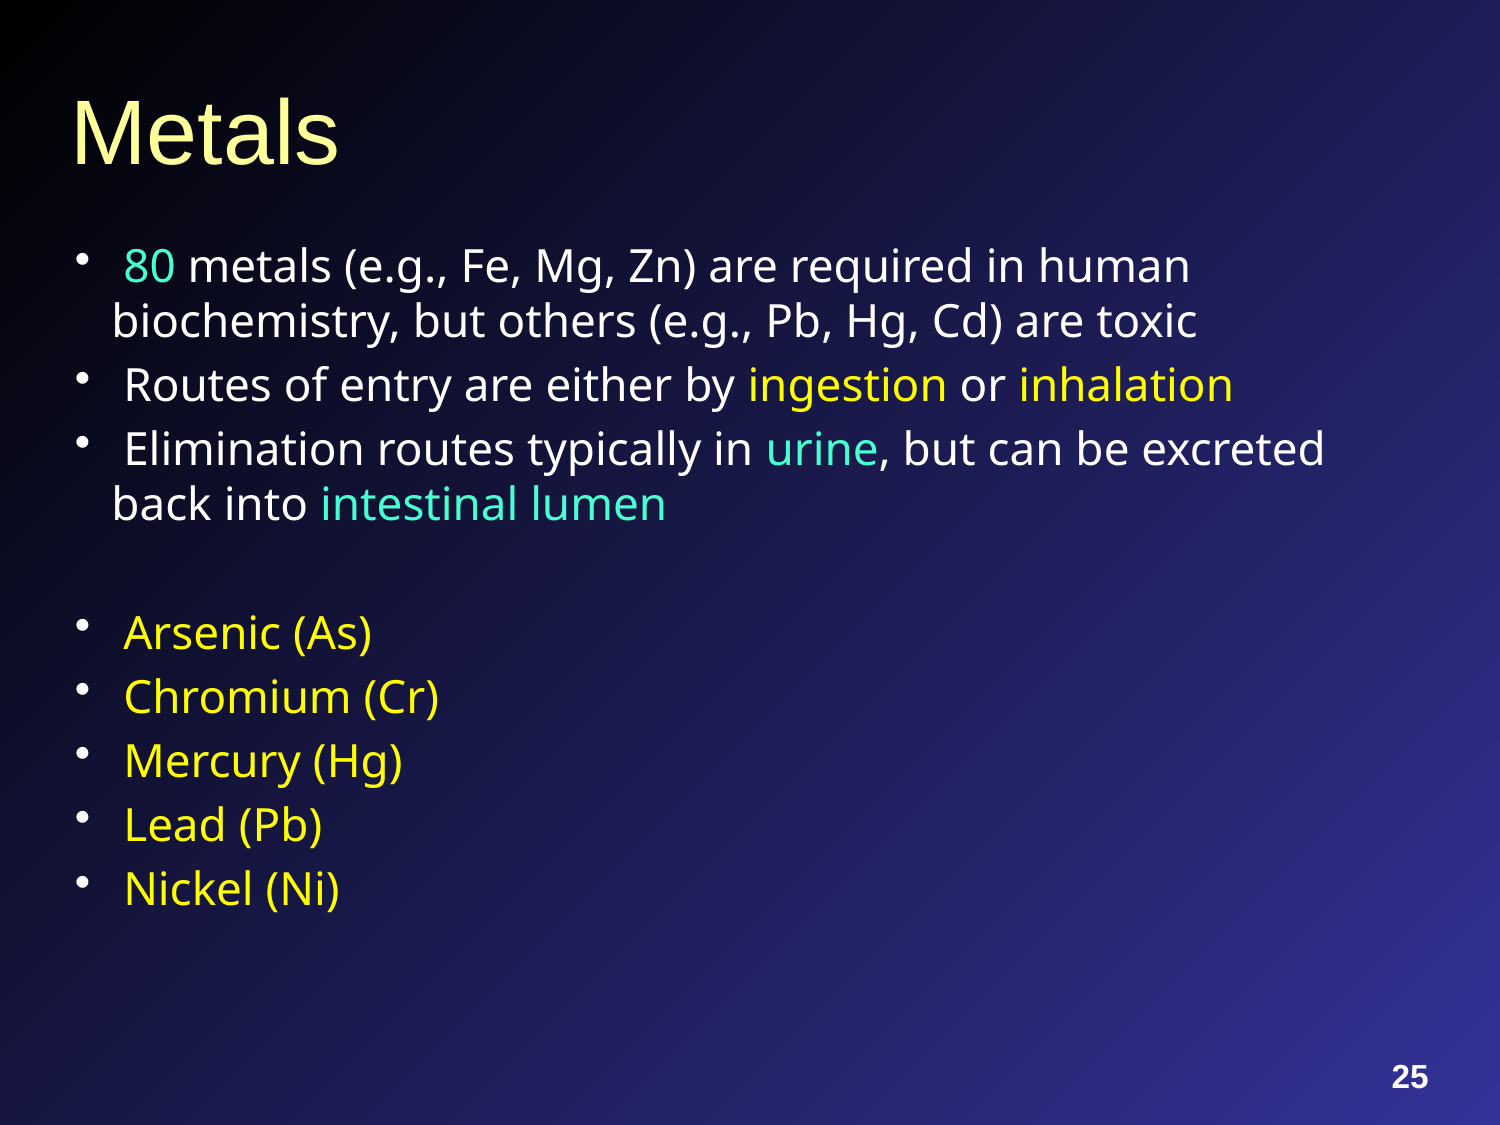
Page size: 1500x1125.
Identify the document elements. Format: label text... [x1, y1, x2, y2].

slide_number 25 [1093, 1044, 1444, 1105]
title Metals [55, 65, 1435, 192]
list 80 metals (e.g., Fe, Mg, Zn) are required in human biochemistry, but others (e.g., Pb, Hg, Cd) are toxic Routes of entry are either by ingestion or inhalation Elimination routes typically in urine, but can be excreted back into intestinal lumen Arsenic (As) Chromium (Cr) Mercury (Hg) Lead (Pb) Nickel (Ni) [59, 228, 1437, 1057]
